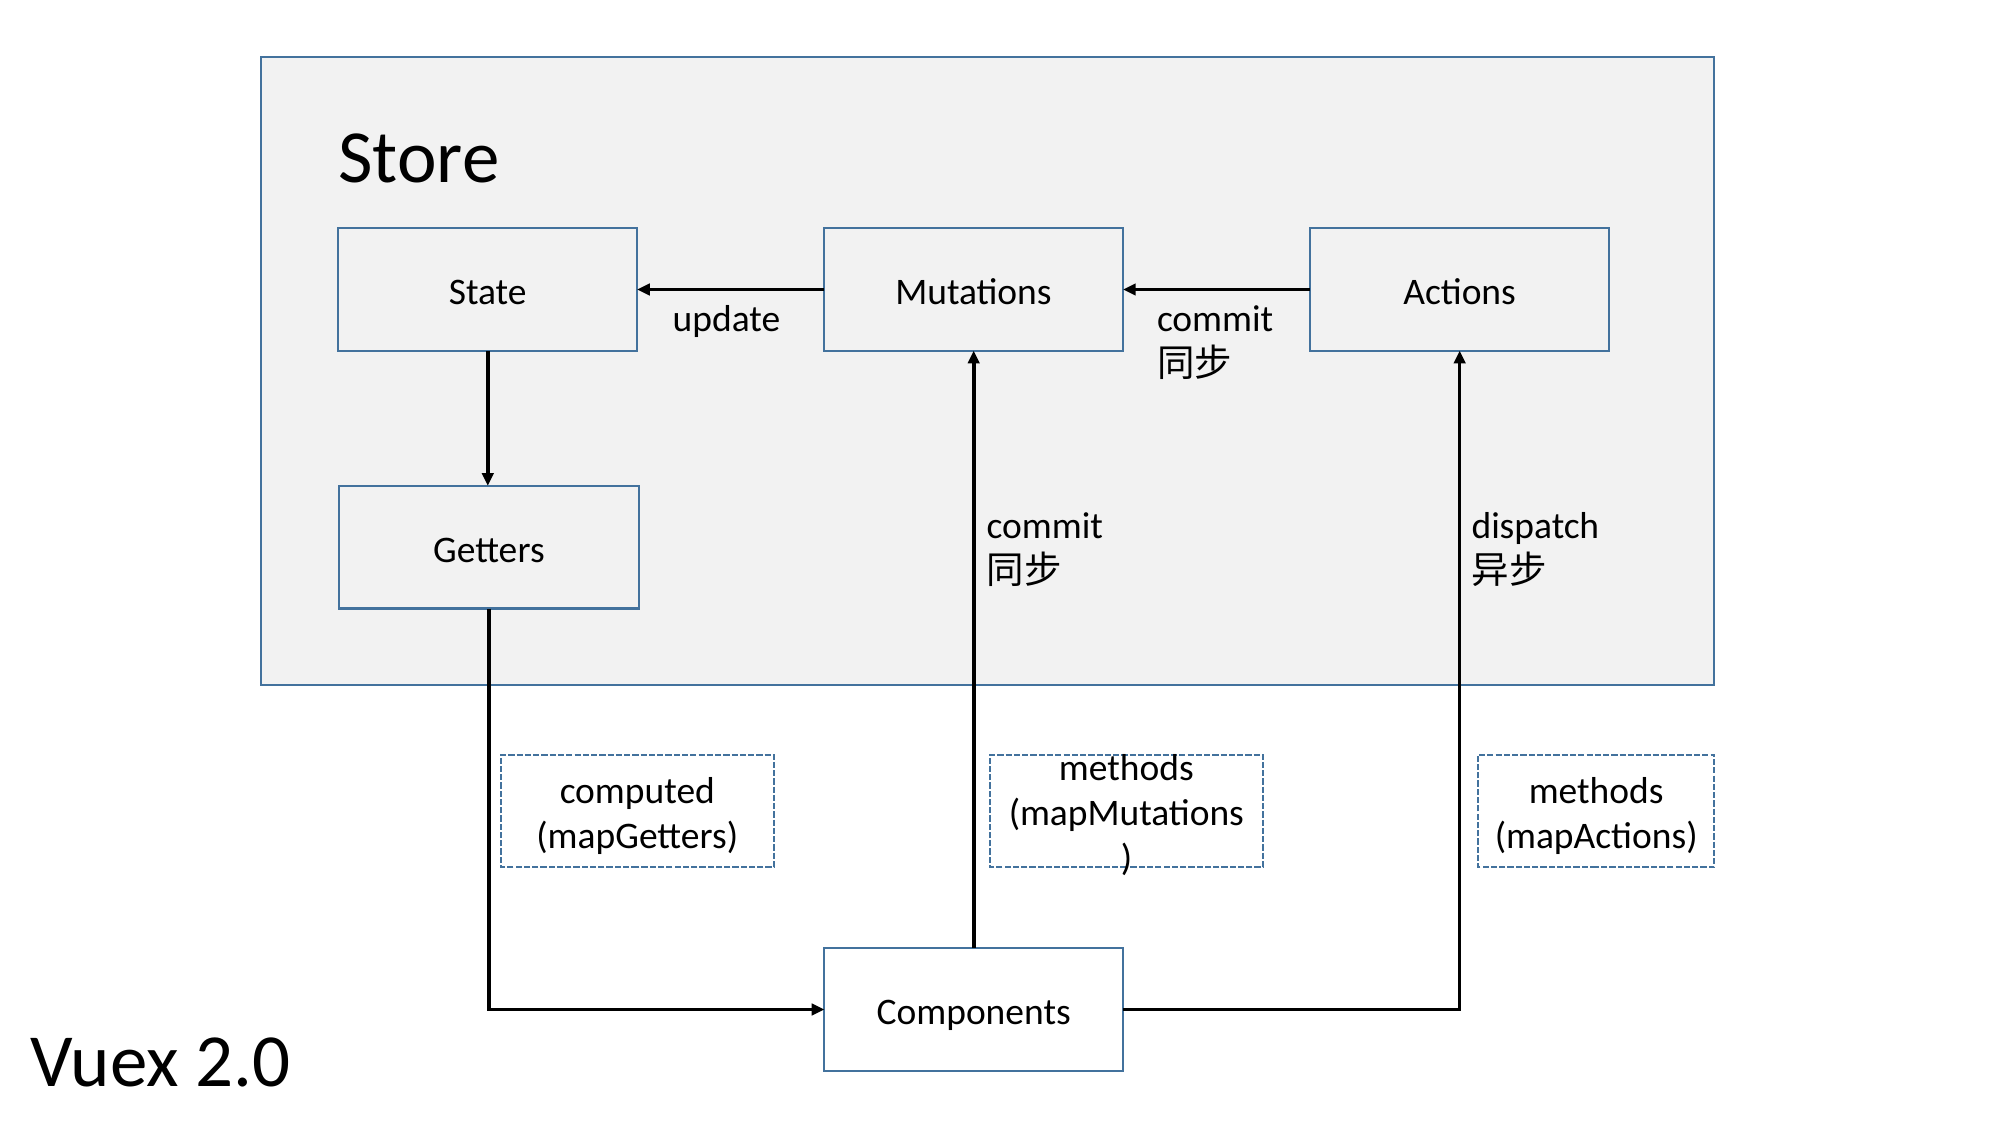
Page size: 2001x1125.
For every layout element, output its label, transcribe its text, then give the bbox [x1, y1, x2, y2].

text_box Mutations [823, 227, 1124, 352]
text_box update [657, 290, 807, 347]
text_box Components [823, 947, 1124, 1072]
text_box Vuex 2.0 [15, 1003, 395, 1109]
text_box methods (mapActions) [1477, 754, 1715, 868]
text_box dispatch 异步 [1460, 493, 1627, 599]
text_box commit 同步 [1142, 290, 1291, 350]
text_box [260, 56, 1715, 686]
text_box commit 同步 [974, 493, 1121, 599]
text_box State [337, 227, 638, 352]
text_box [1123, 350, 1460, 1010]
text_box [455, 641, 857, 977]
text_box Getters [338, 485, 640, 610]
text_box methods (mapMutations) [989, 754, 1123, 868]
text_box Store [294, 99, 543, 205]
text_box Actions [1309, 227, 1610, 352]
